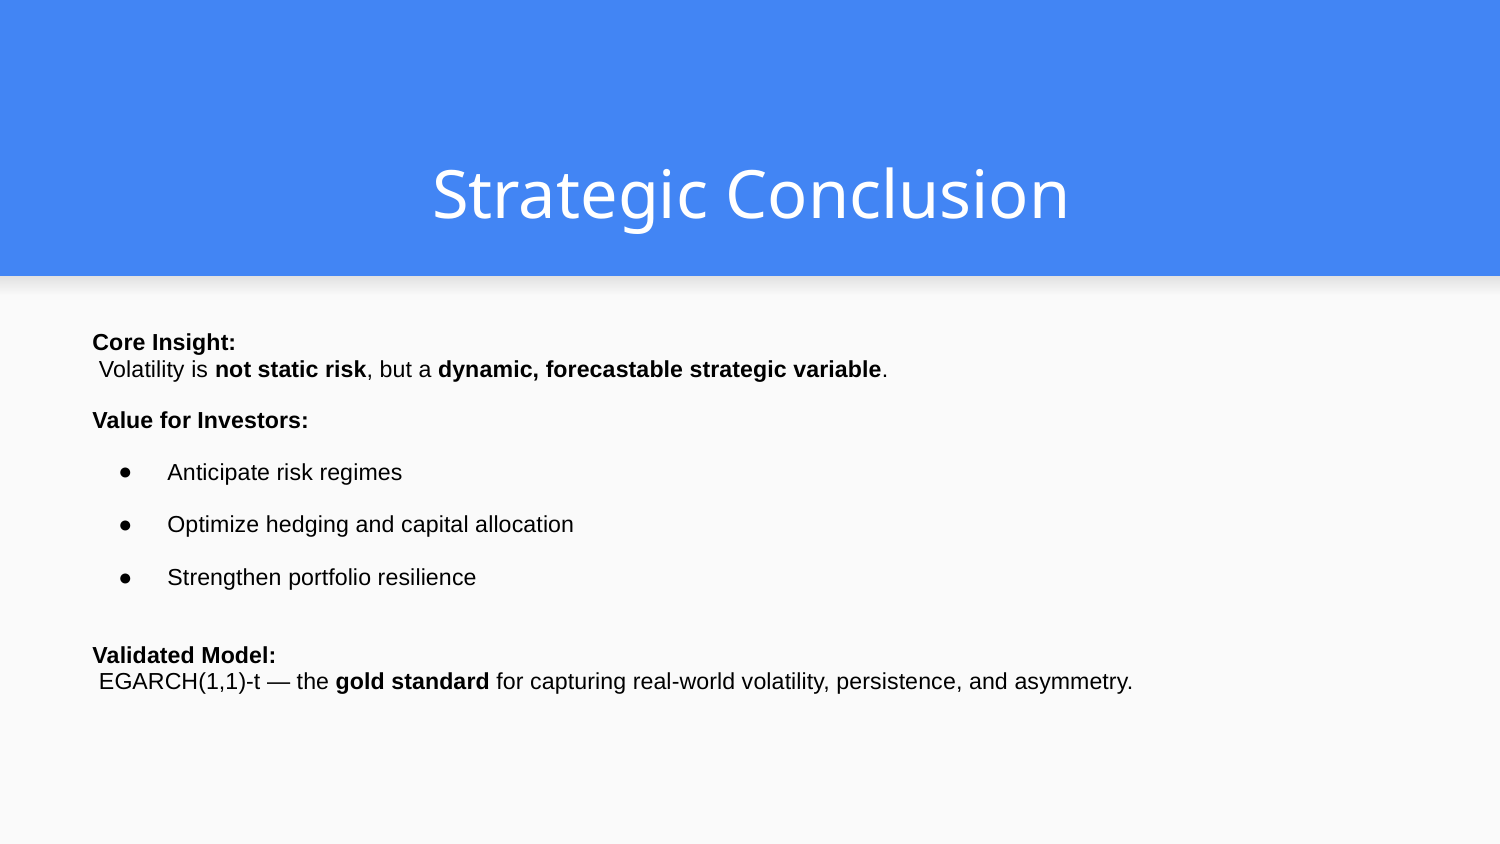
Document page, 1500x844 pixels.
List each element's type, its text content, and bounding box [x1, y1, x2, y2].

title Strategic Conclusion [77, 121, 1427, 248]
list Core Insight: Volatility is not static risk, but a dynamic, forecastable strategic variable. Value for Investors: Anticipate risk regimes Optimize hedging and capital allocation Strengthen portfolio resilience Validated Model: EGARCH(1,1)-t — the gold standard for capturing real-world volatility, persistence, and asymmetry. [77, 314, 1427, 760]
